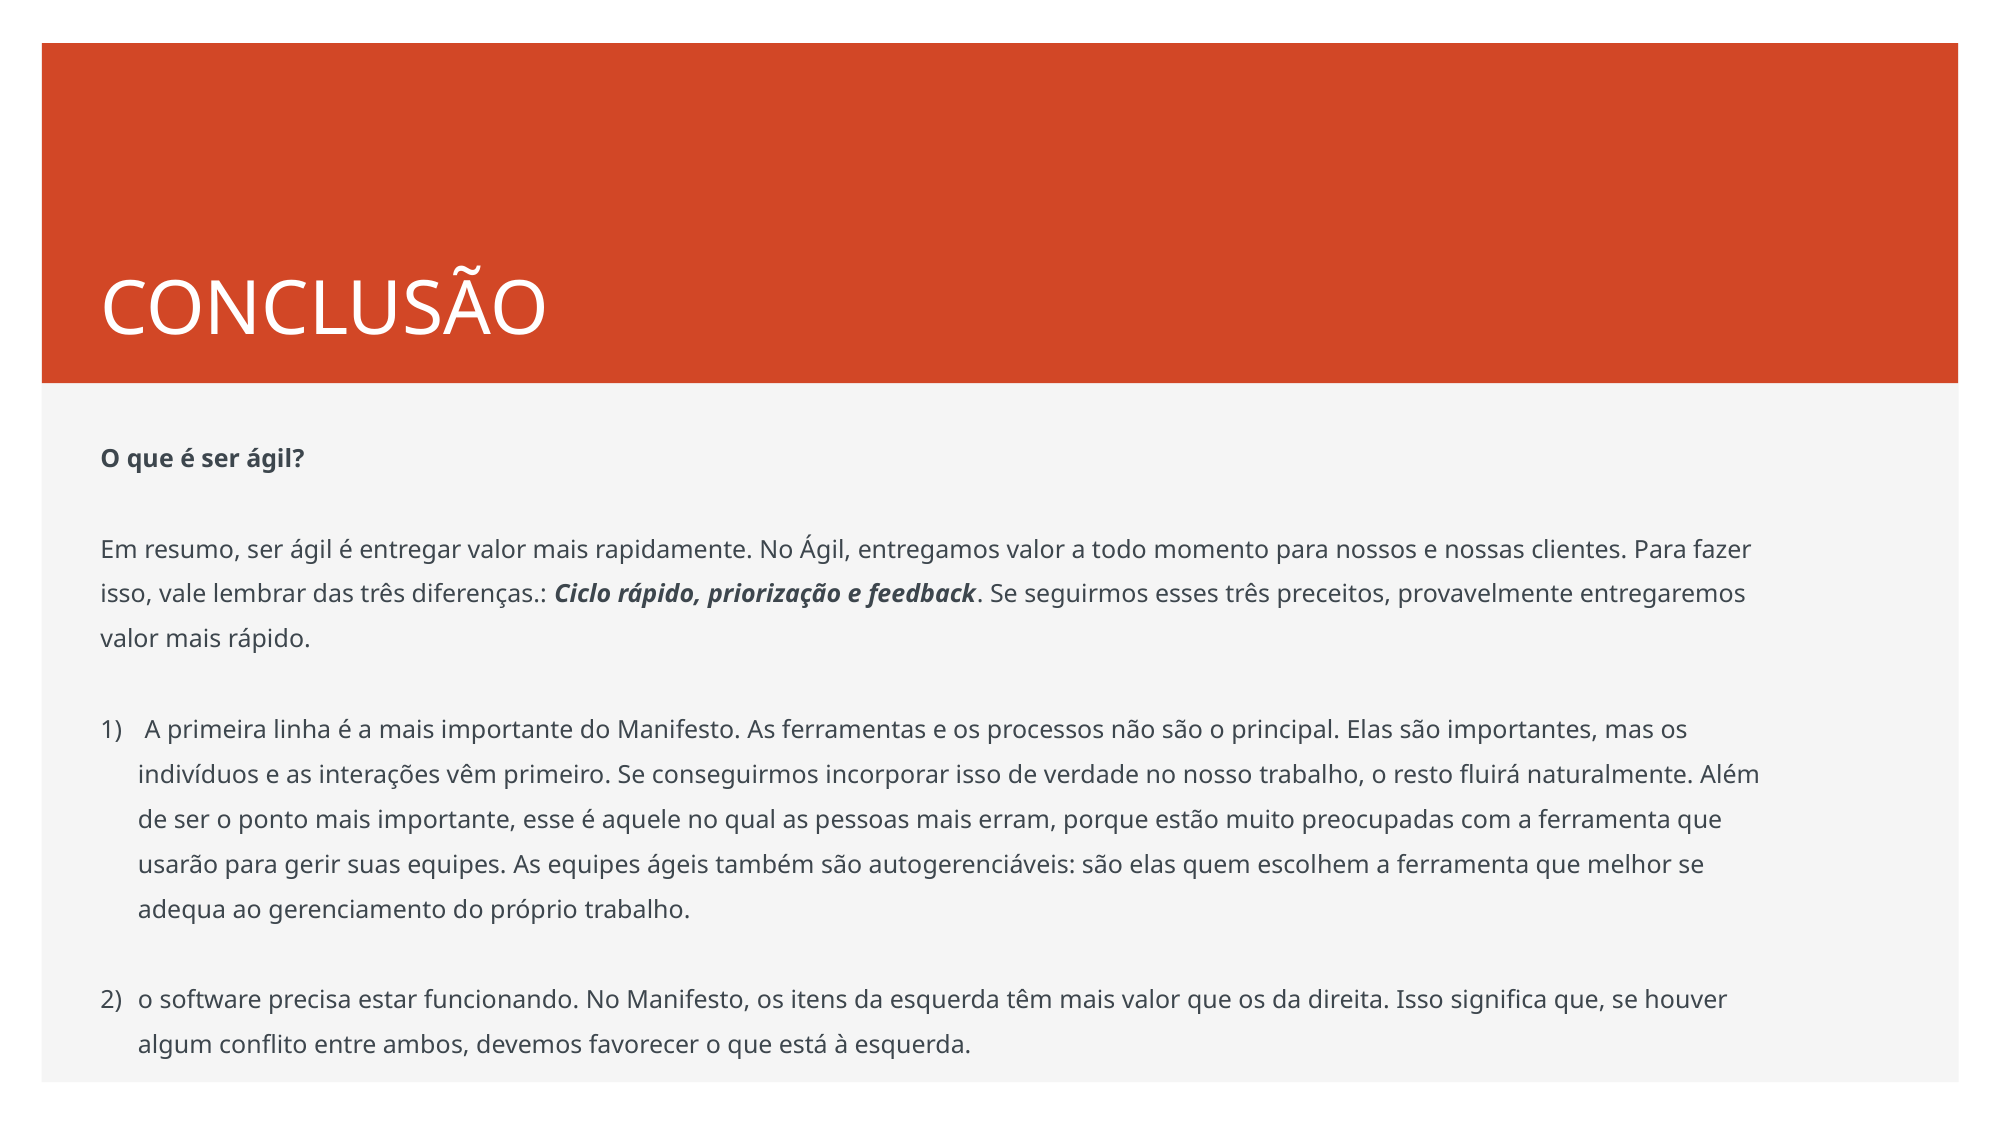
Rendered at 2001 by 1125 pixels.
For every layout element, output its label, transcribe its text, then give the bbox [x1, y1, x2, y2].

list O que é ser ágil? Em resumo, ser ágil é entregar valor mais rapidamente. No Ágil, entregamos valor a todo momento para nossos e nossas clientes. Para fazer isso, vale lembrar das três diferenças.: Ciclo rápido, priorização e feedback. Se seguirmos esses três preceitos, provavelmente entregaremos valor mais rápido. A primeira linha é a mais importante do Manifesto. As ferramentas e os processos não são o principal. Elas são importantes, mas os indivíduos e as interações vêm primeiro. Se conseguirmos incorporar isso de verdade no nosso trabalho, o resto fluirá naturalmente. Além de ser o ponto mais importante, esse é aquele no qual as pessoas mais erram, porque estão muito preocupadas com a ferramenta que usarão para gerir suas equipes. As equipes ágeis também são autogerenciáveis: são elas quem escolhem a ferramenta que melhor se adequa ao gerenciamento do próprio trabalho. o software precisa estar funcionando. No Manifesto, os itens da esquerda têm mais valor que os da direita. Isso significa que, se houver algum conflito entre ambos, devemos favorecer o que está à esquerda. [85, 420, 1792, 1125]
title CONCLUSÃO [85, 251, 1214, 357]
